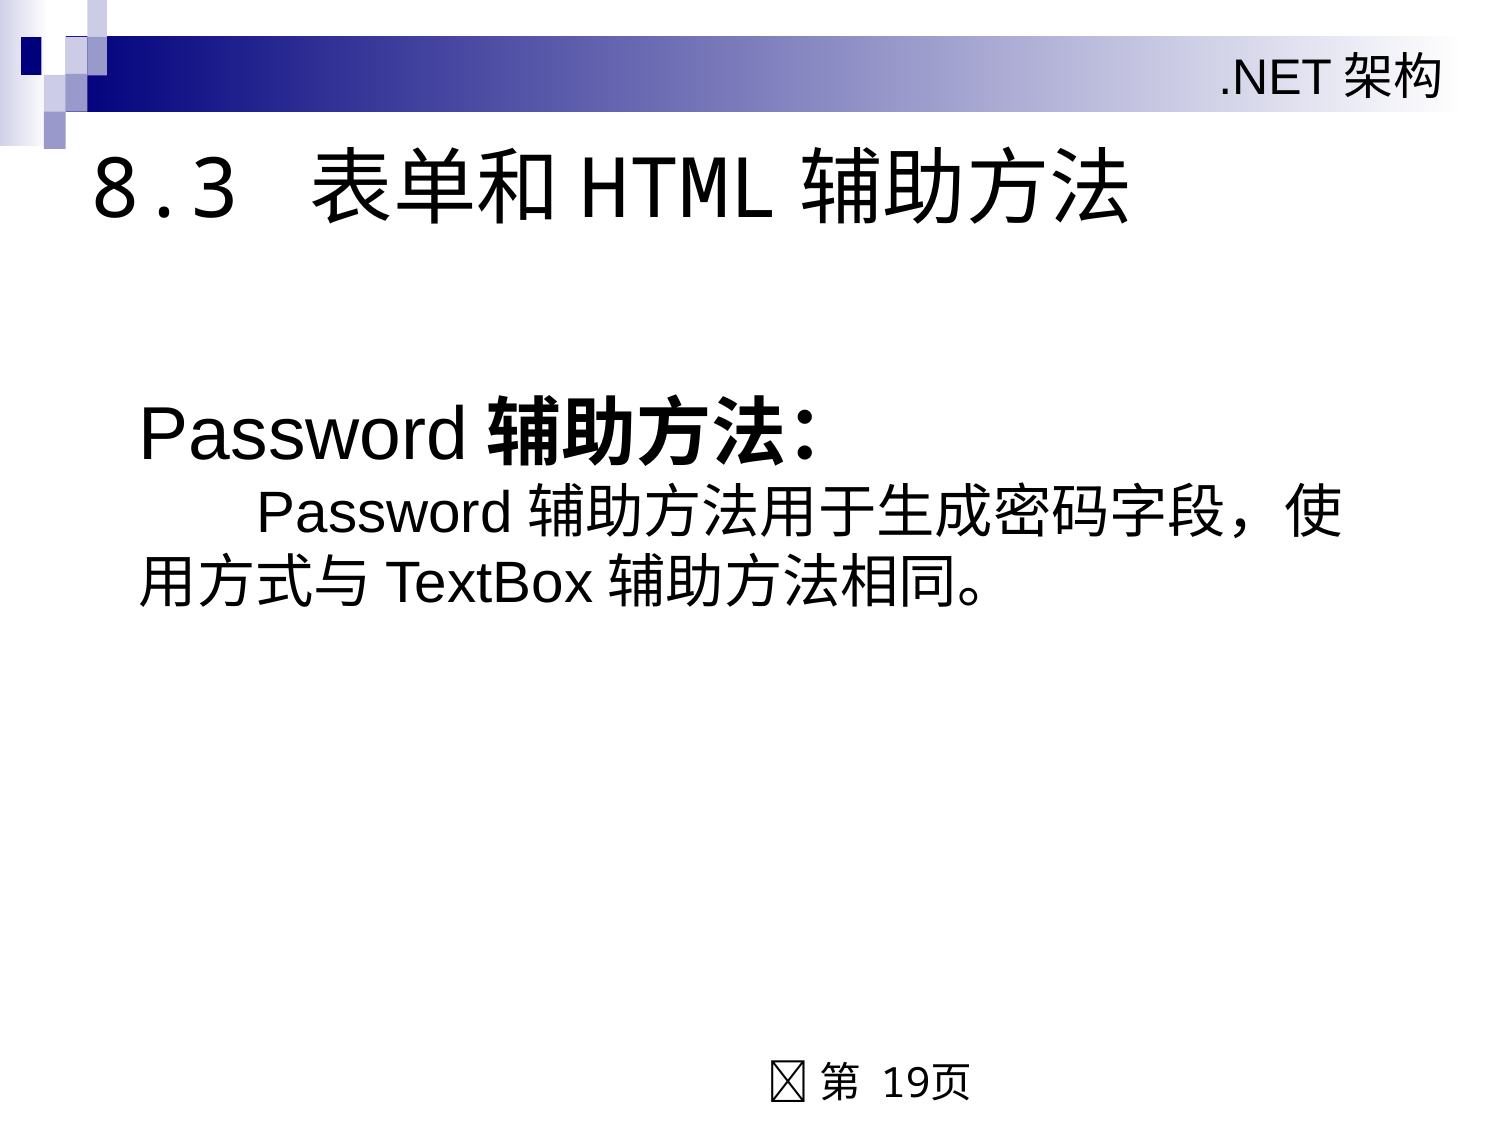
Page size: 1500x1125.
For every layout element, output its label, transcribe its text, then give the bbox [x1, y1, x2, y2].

footer 第 19页 [753, 1048, 1482, 1090]
title 8.3 表单和HTML辅助方法 [75, 137, 1425, 232]
text_box Password辅助方法： Password辅助方法用于生成密码字段，使用方式与TextBox辅助方法相同。 [124, 376, 1392, 622]
